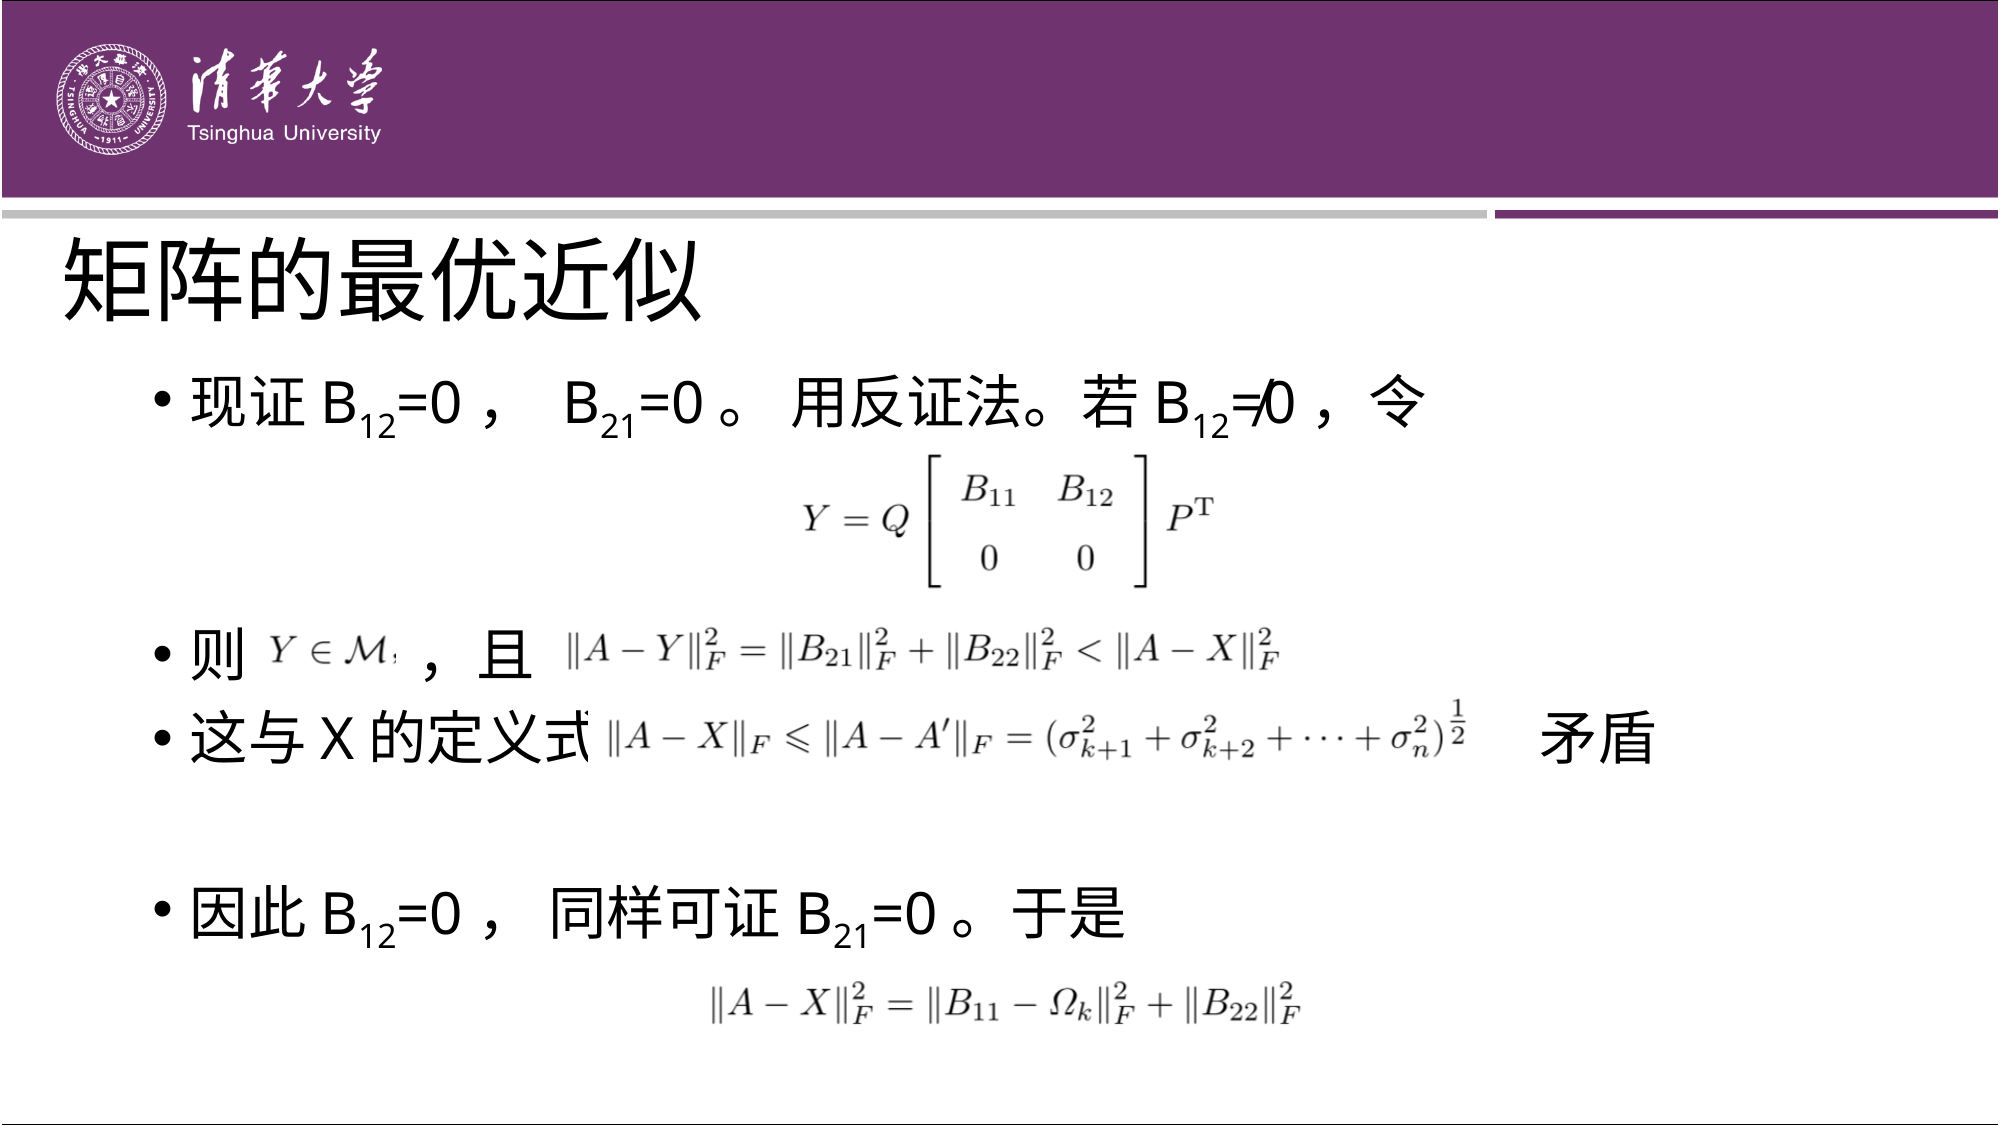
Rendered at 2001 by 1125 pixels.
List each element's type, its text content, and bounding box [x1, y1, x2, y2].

picture [2, 0, 1998, 1125]
title 矩阵的最优近似 [46, 176, 1772, 394]
list 现证B12=0， B21=0。 用反证法。若B12≠0，令 则 ，且 这与X的定义式 矛盾 因此B12=0， 同样可证B21=0。于是 [137, 358, 1863, 1073]
